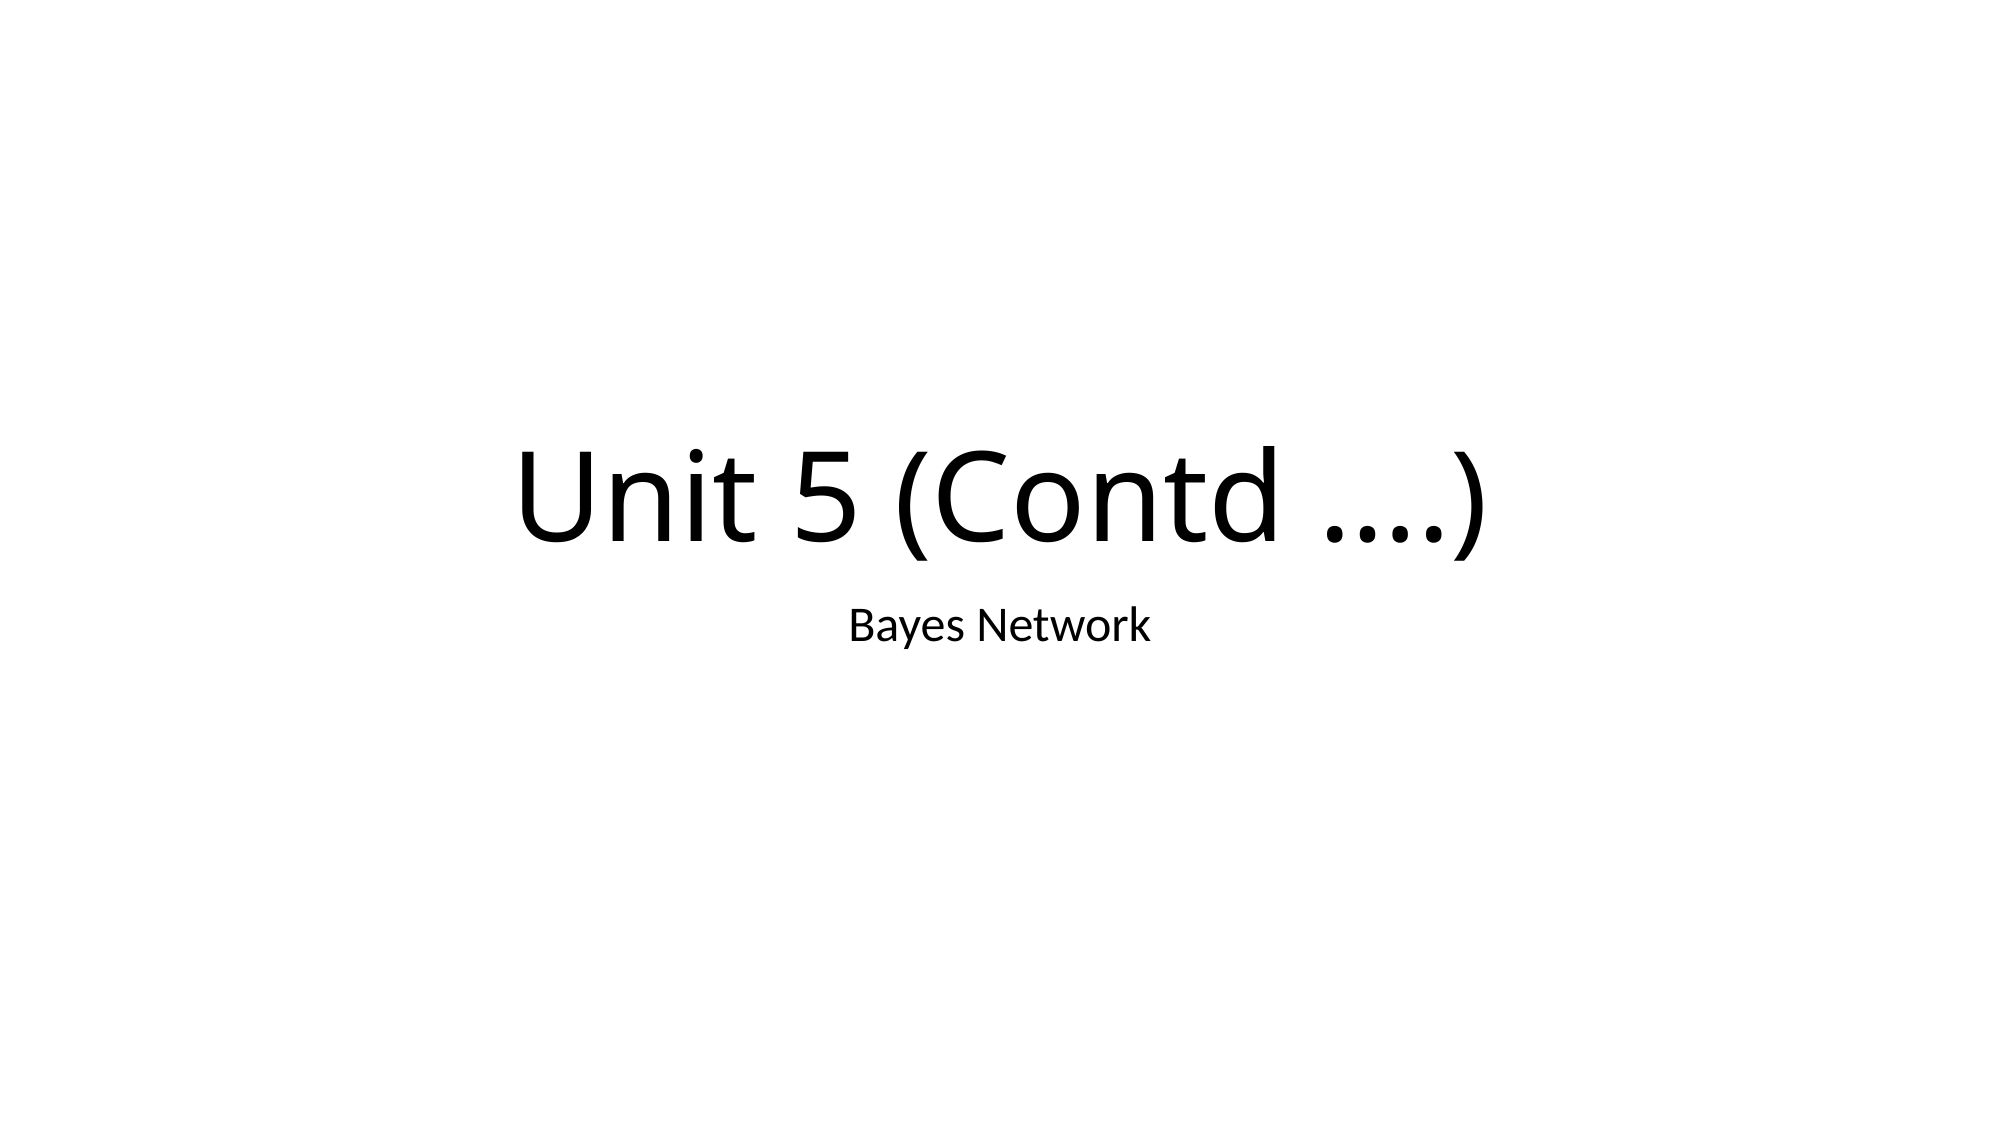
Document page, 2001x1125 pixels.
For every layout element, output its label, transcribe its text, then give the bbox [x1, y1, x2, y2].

title Unit 5 (Contd ….) [249, 184, 1750, 576]
subtitle Bayes Network [249, 590, 1750, 863]
